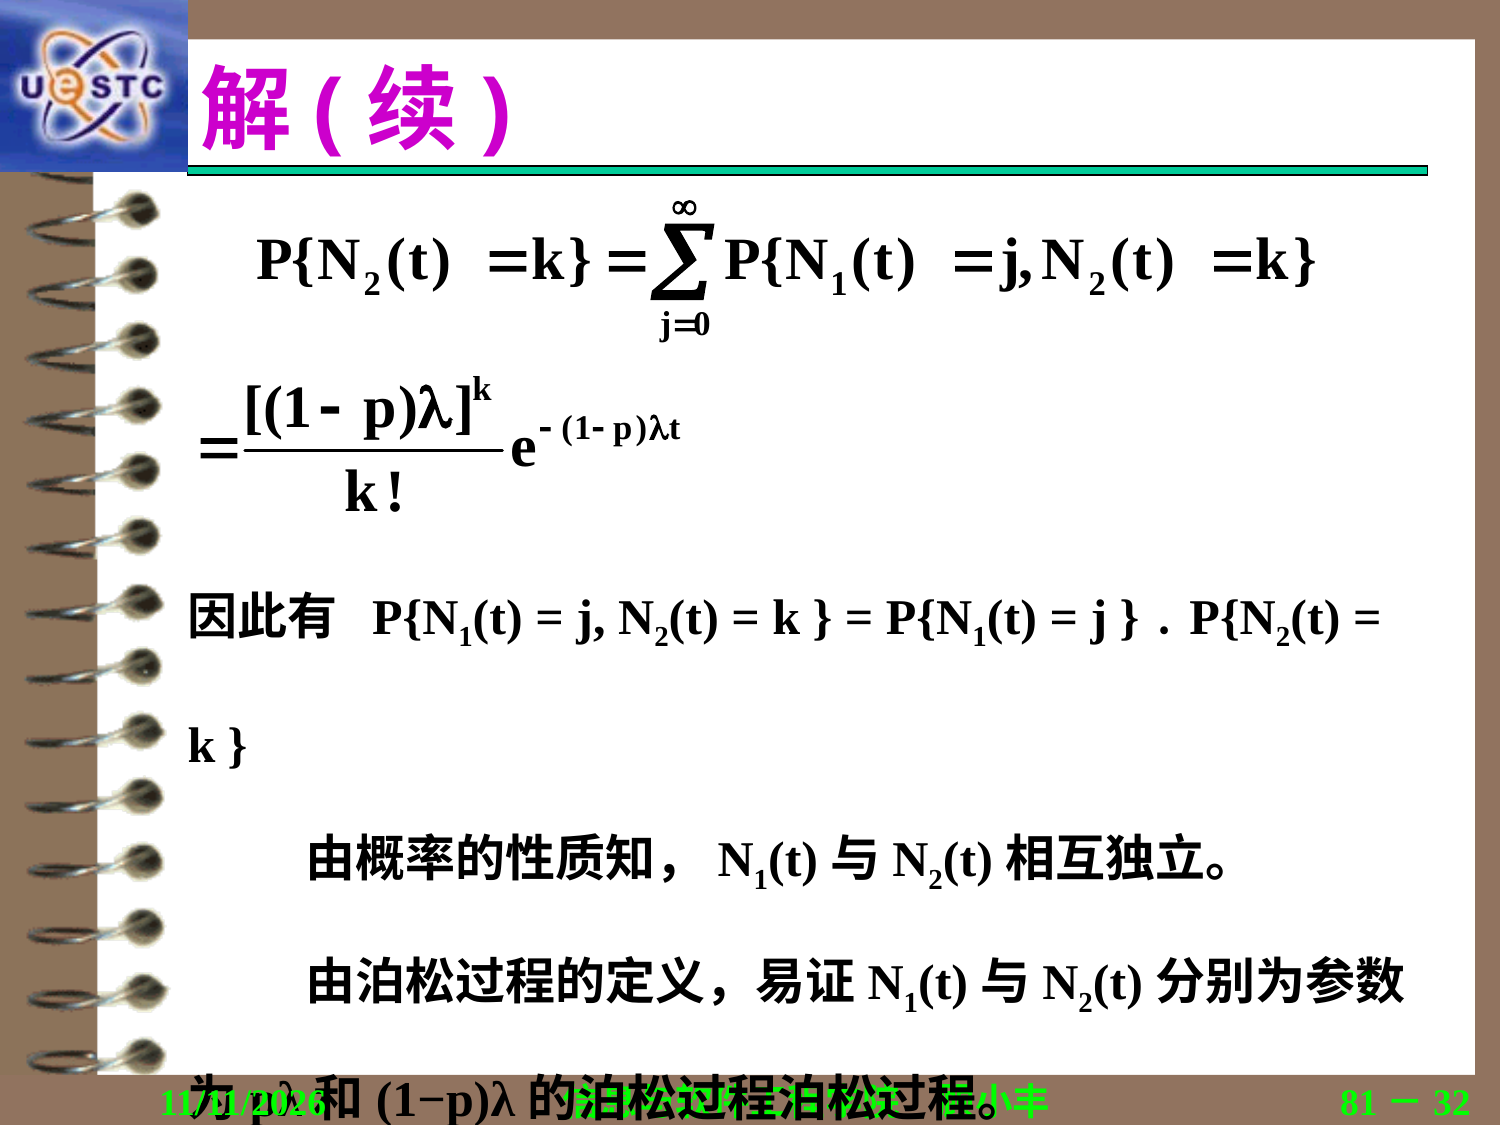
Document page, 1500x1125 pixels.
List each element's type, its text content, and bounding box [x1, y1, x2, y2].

title 解(续) [200, 51, 1425, 162]
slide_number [159, 1077, 435, 1123]
footer 信息与软件工程学院 顾小丰 [462, 1077, 1151, 1123]
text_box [185, 176, 1327, 528]
list 因此有 P{N1(t) = j, N2(t) = k } = P{N1(t) = j }﹒P{N2(t) = k } 由概率的性质知，N1(t)与N2(t)相互独立。 由泊松过程的定义，易证N1(t)与N2(t)分别为参数为pλ和(1−p)λ的泊松过程泊松过程。 [187, 515, 1450, 965]
slide_number 81－32 [1220, 1077, 1471, 1123]
picture [0, 0, 194, 1075]
